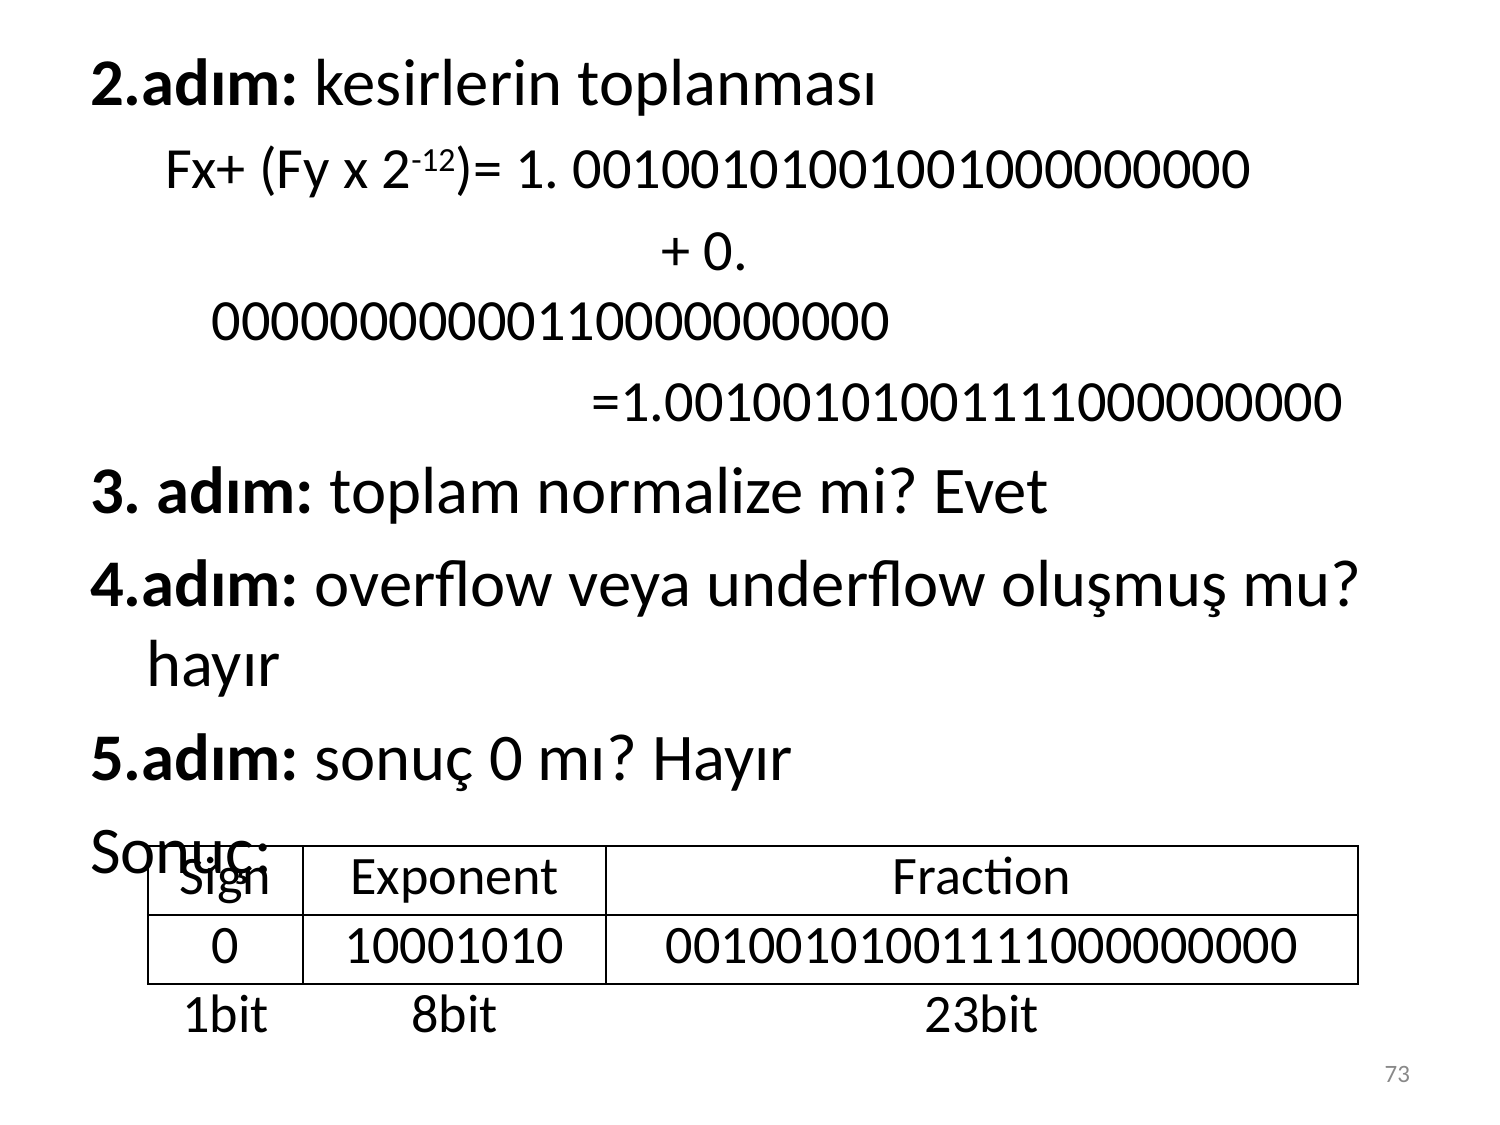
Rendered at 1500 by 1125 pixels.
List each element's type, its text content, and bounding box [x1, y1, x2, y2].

table_cell 0 [149, 916, 302, 983]
table_header Exponent [304, 847, 605, 914]
list 2.adım: kesirlerin toplanması Fx+ (Fy x 2-12)= 1. 00100101001001000000000 + 0. 00000000000110000000000 =1.00100101001111000000000 3. adım: toplam normalize mi? Evet 4.adım: overflow veya underflow oluşmuş mu?hayır 5.adım: sonuç 0 mı? Hayır Sonuç: [75, 31, 1425, 1005]
table_header Sign [149, 847, 302, 914]
table_cell 10001010 [304, 916, 605, 983]
table_header Fraction [607, 847, 1357, 914]
table_cell 23bit [606, 985, 1358, 1053]
slide_number 73 [1074, 1042, 1425, 1103]
table_cell 8bit [303, 985, 606, 1053]
table_cell 00100101001111000000000 [607, 916, 1357, 983]
table_cell 1bit [148, 985, 303, 1053]
